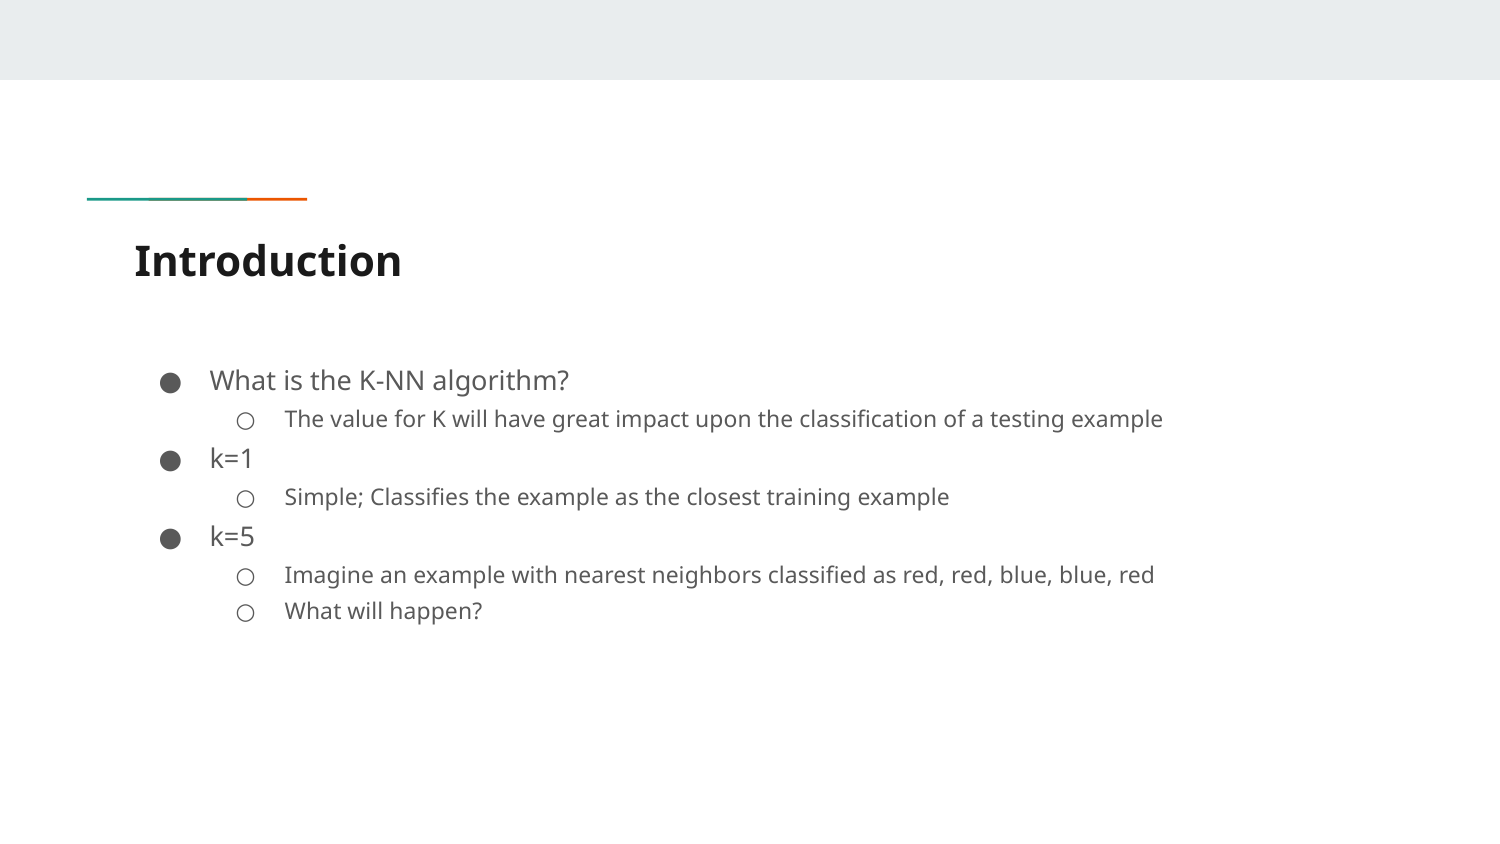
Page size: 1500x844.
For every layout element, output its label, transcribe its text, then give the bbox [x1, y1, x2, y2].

list What is the K-NN algorithm? The value for K will have great impact upon the classification of a testing example k=1 Simple; Classifies the example as the closest training example k=5 Imagine an example with nearest neighbors classified as red, red, blue, blue, red What will happen? [119, 341, 1381, 712]
title Introduction [119, 216, 1381, 305]
